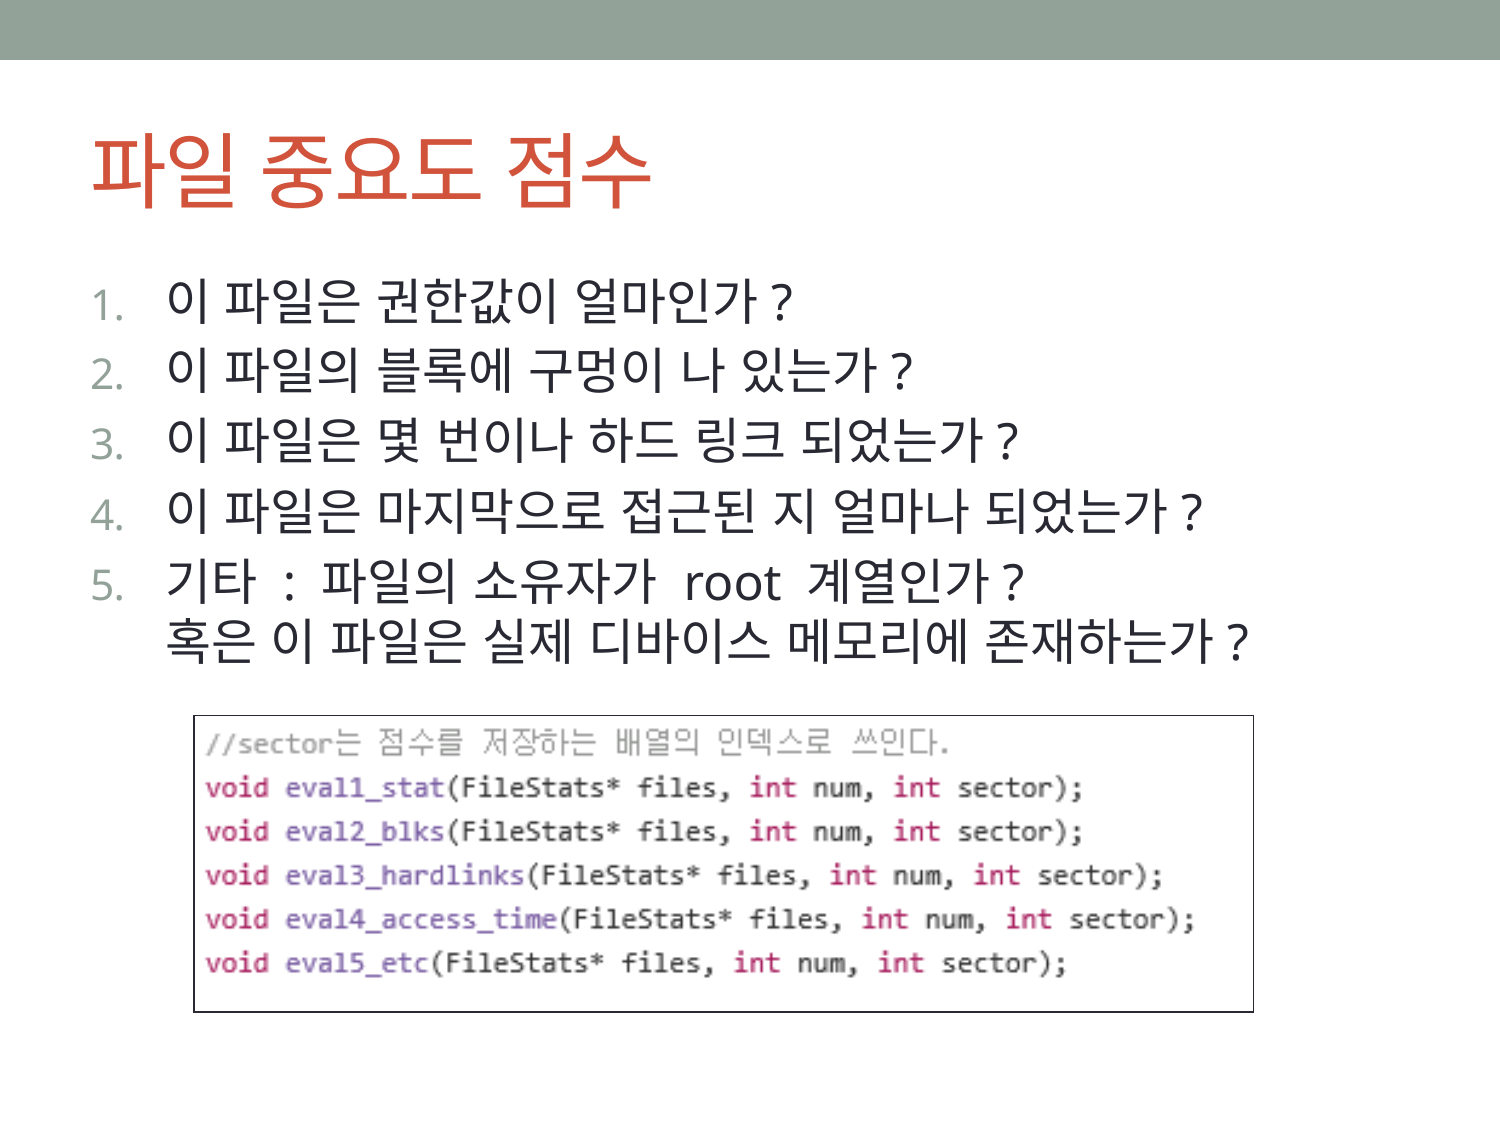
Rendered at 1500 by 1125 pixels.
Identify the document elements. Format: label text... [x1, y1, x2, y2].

title 파일 중요도 점수 [75, 87, 1425, 250]
list 이 파일은 권한값이 얼마인가? 이 파일의 블록에 구멍이 나 있는가? 이 파일은 몇 번이나 하드 링크 되었는가? 이 파일은 마지막으로 접근된 지 얼마나 되었는가? 기타 : 파일의 소유자가 root 계열인가? 혹은 이 파일은 실제 디바이스 메모리에 존재하는가? [75, 262, 1425, 1063]
picture [194, 715, 1253, 1012]
